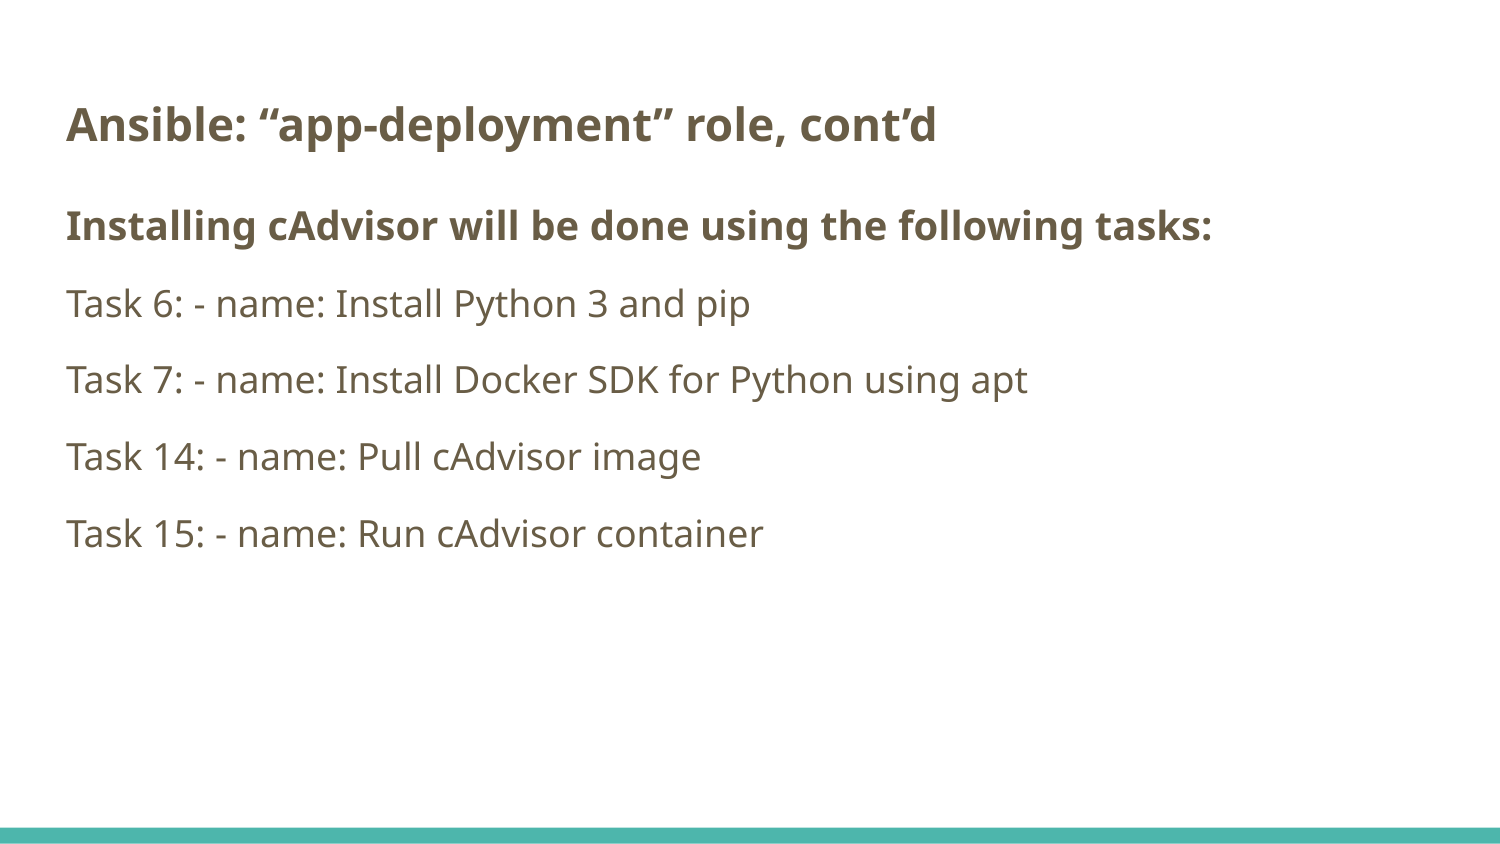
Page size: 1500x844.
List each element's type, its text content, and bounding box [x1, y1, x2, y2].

title Ansible: “app-deployment” role, cont’d [51, 72, 1449, 189]
list Installing cAdvisor will be done using the following tasks: Task 6: - name: Install Python 3 and pip Task 7: - name: Install Docker SDK for Python using apt Task 14: - name: Pull cAdvisor image Task 15: - name: Run cAdvisor container [51, 189, 1426, 782]
